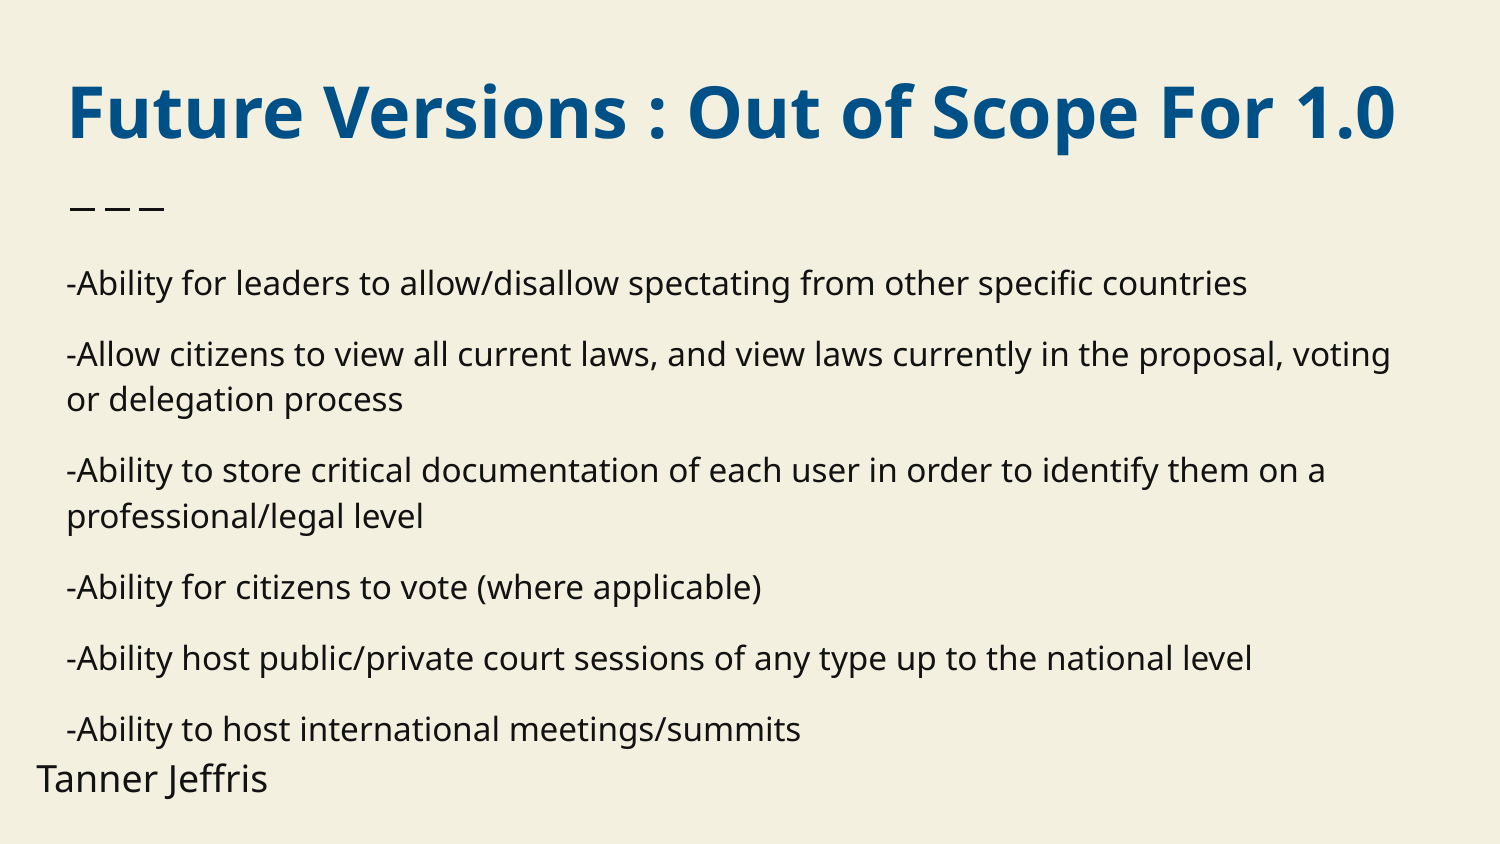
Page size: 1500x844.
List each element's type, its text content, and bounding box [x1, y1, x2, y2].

list -Ability for leaders to allow/disallow spectating from other specific countries -Allow citizens to view all current laws, and view laws currently in the proposal, voting or delegation process -Ability to store critical documentation of each user in order to identify them on a professional/legal level -Ability for citizens to vote (where applicable) -Ability host public/private court sessions of any type up to the national level -Ability to host international meetings/summits [51, 240, 1449, 750]
title Future Versions : Out of Scope For 1.0 [51, 61, 1449, 182]
text_box Tanner Jeffris [21, 740, 349, 844]
